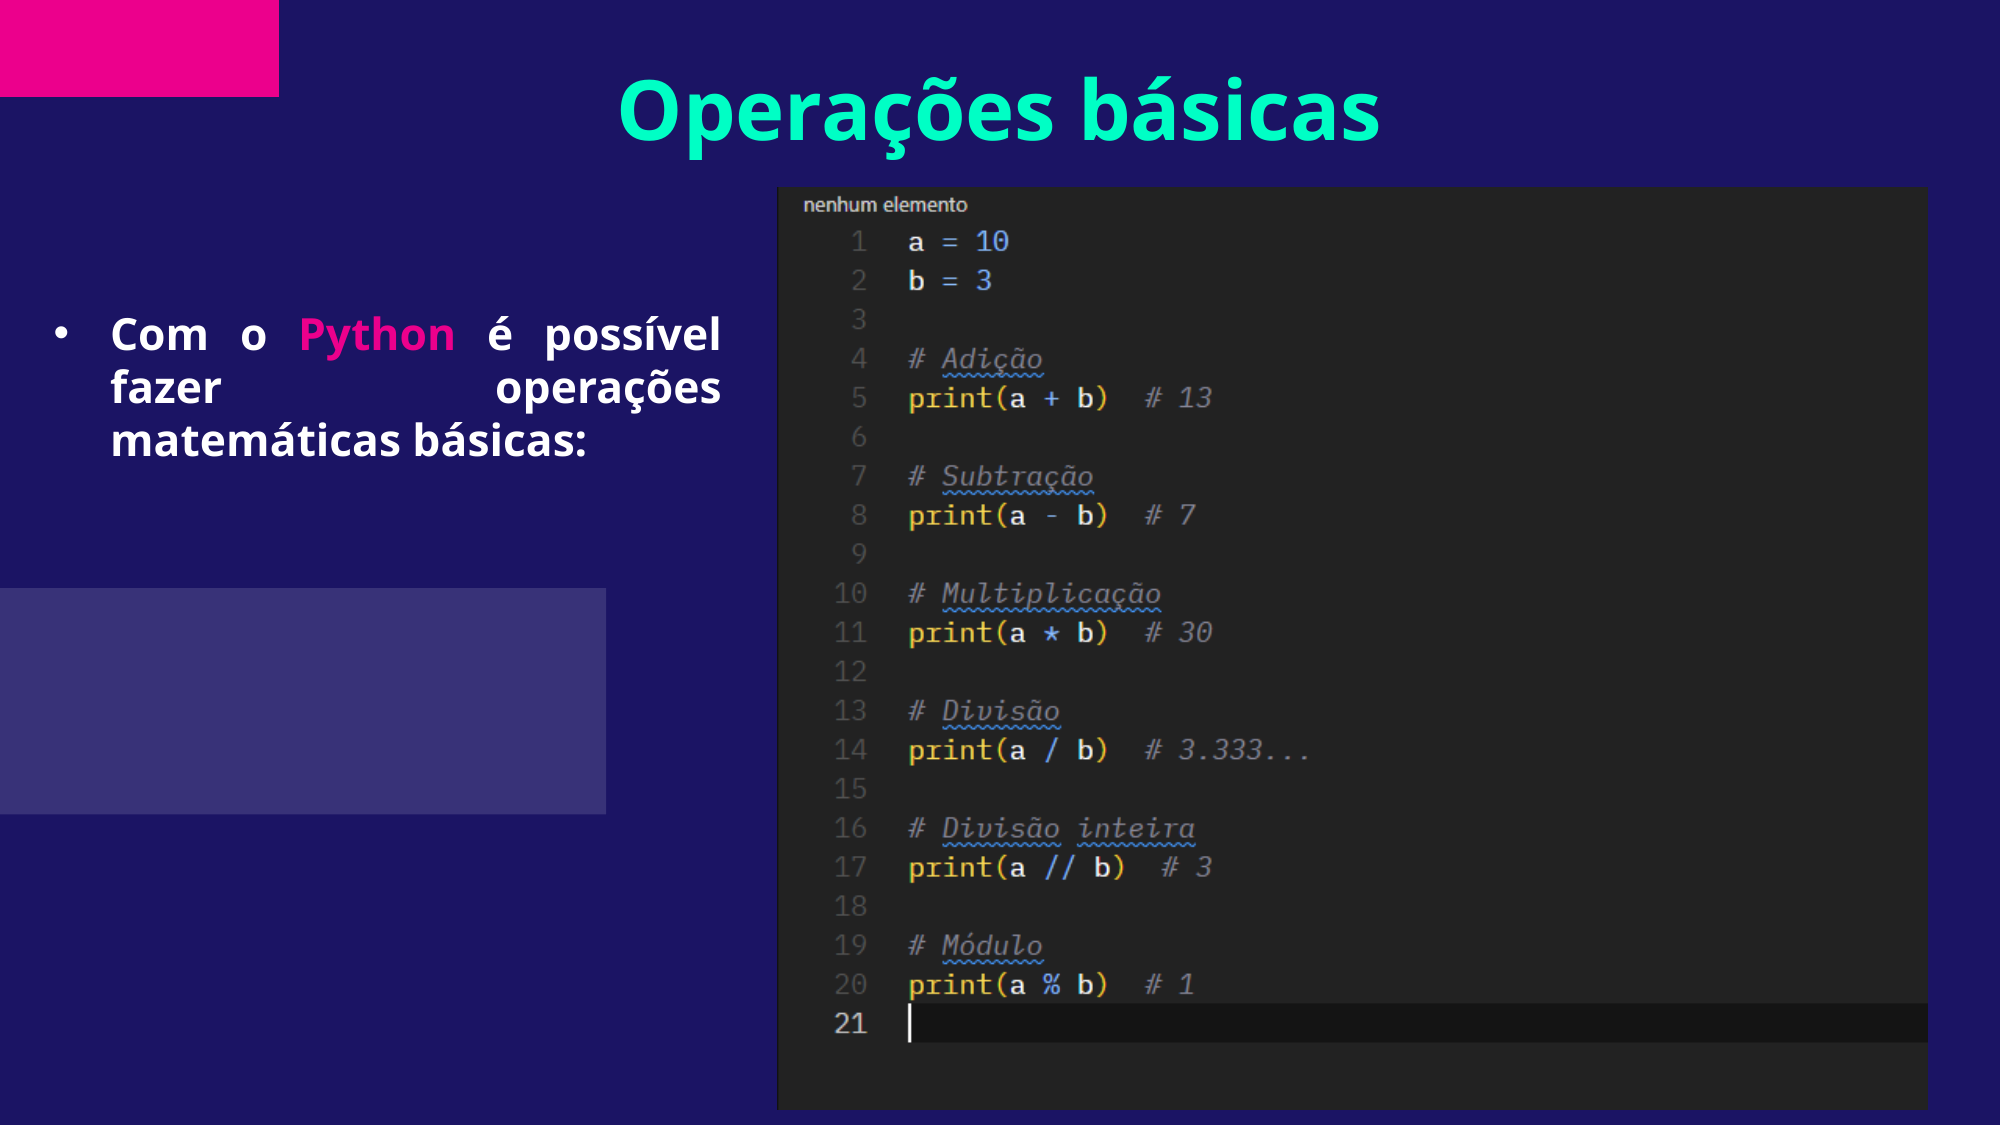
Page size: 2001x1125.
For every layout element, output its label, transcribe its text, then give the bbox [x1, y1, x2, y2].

title Operações básicas [279, 41, 1721, 188]
subtitle Com o Python é possível fazer operações matemáticas básicas: [19, 298, 738, 526]
picture [777, 187, 1928, 1111]
